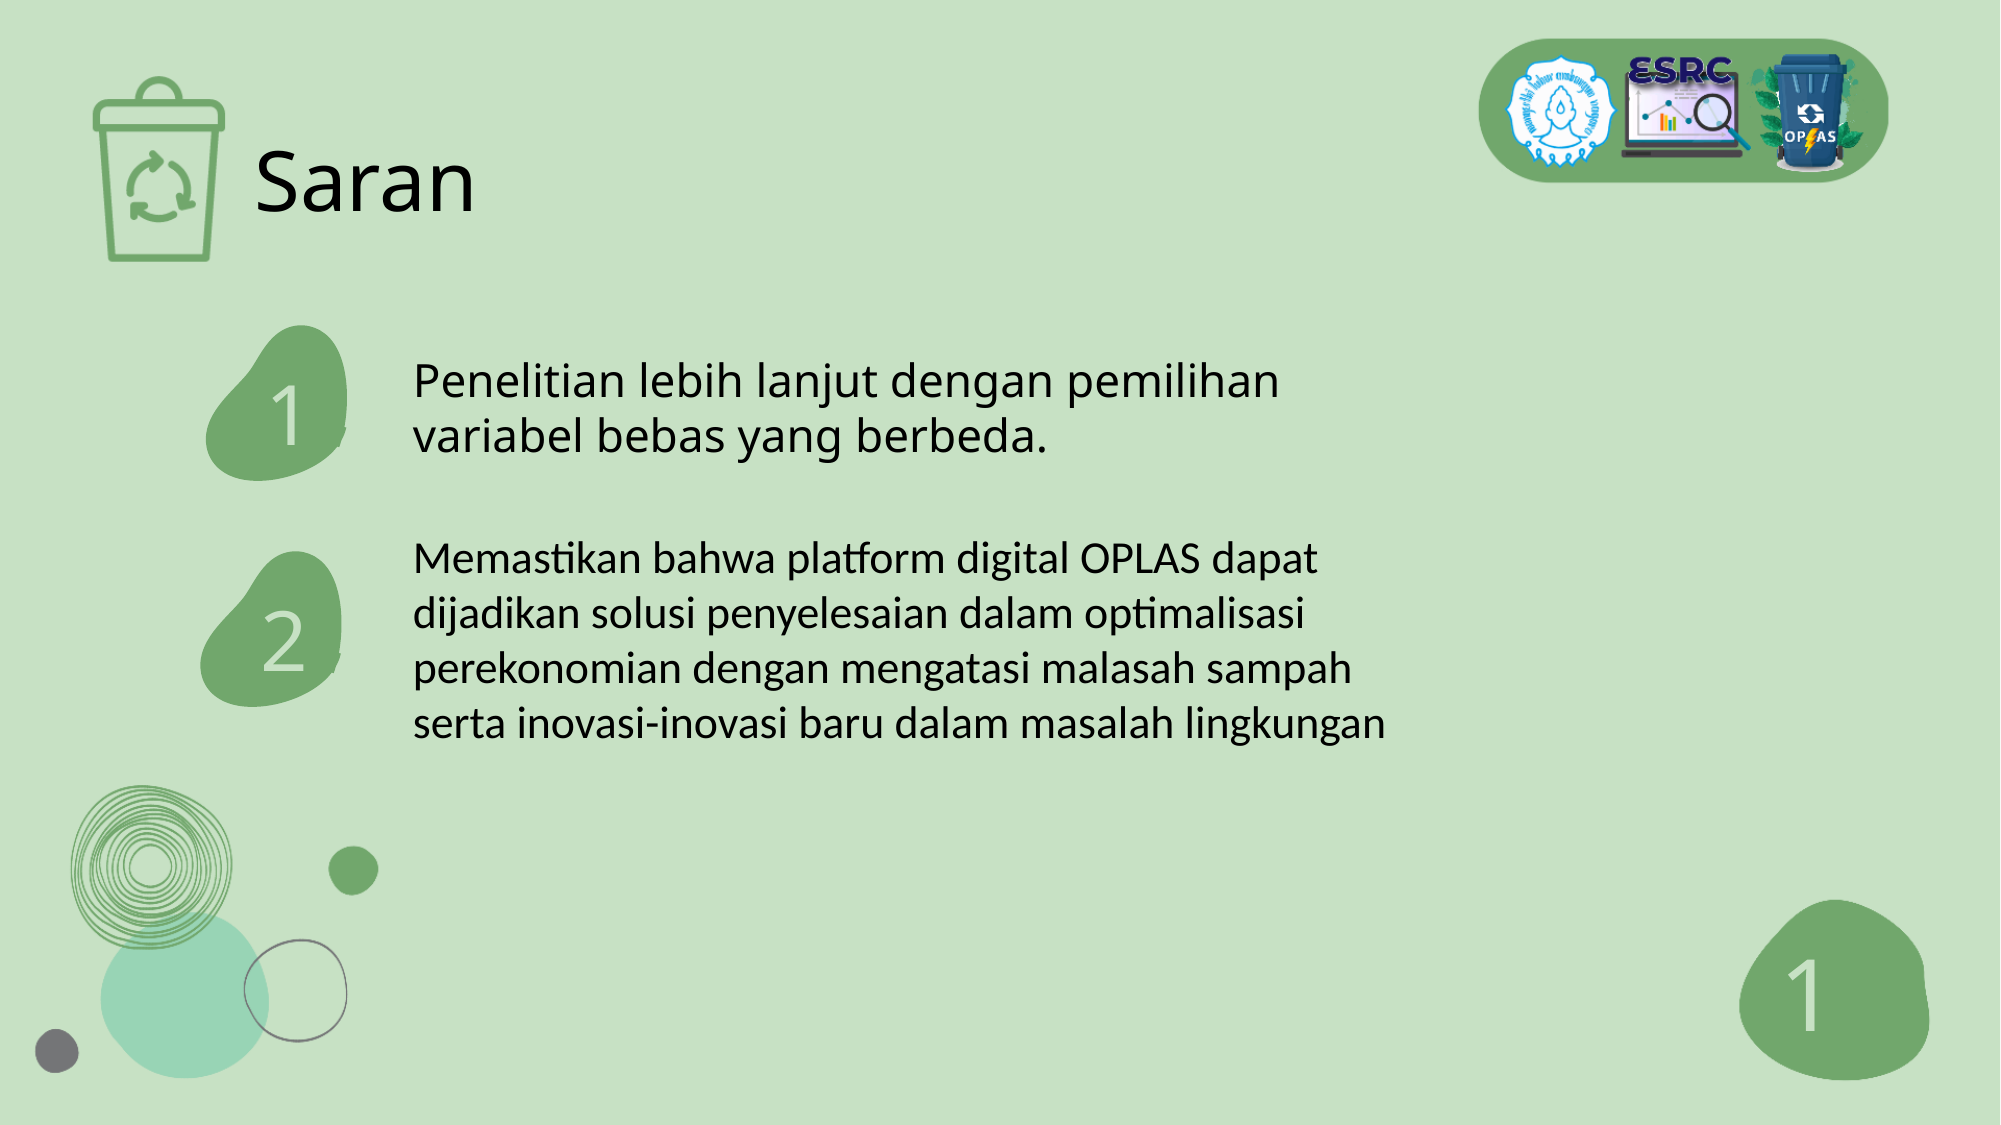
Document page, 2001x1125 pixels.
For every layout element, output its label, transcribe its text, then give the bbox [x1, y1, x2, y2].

text_box 11 [1764, 923, 1903, 1125]
text_box Memastikan bahwa platform digital OPLAS dapat dijadikan solusi penyelesaian dalam optimalisasi perekonomian dengan mengatasi malasah sampah serta inovasi-inovasi baru dalam masalah lingkungan [397, 519, 1424, 755]
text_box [225, 321, 352, 504]
text_box Penelitian lebih lanjut dengan pemilihan variabel bebas yang berbeda. [397, 344, 1424, 470]
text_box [220, 548, 346, 730]
title Saran [239, 106, 1141, 262]
picture [0, 0, 2001, 1125]
